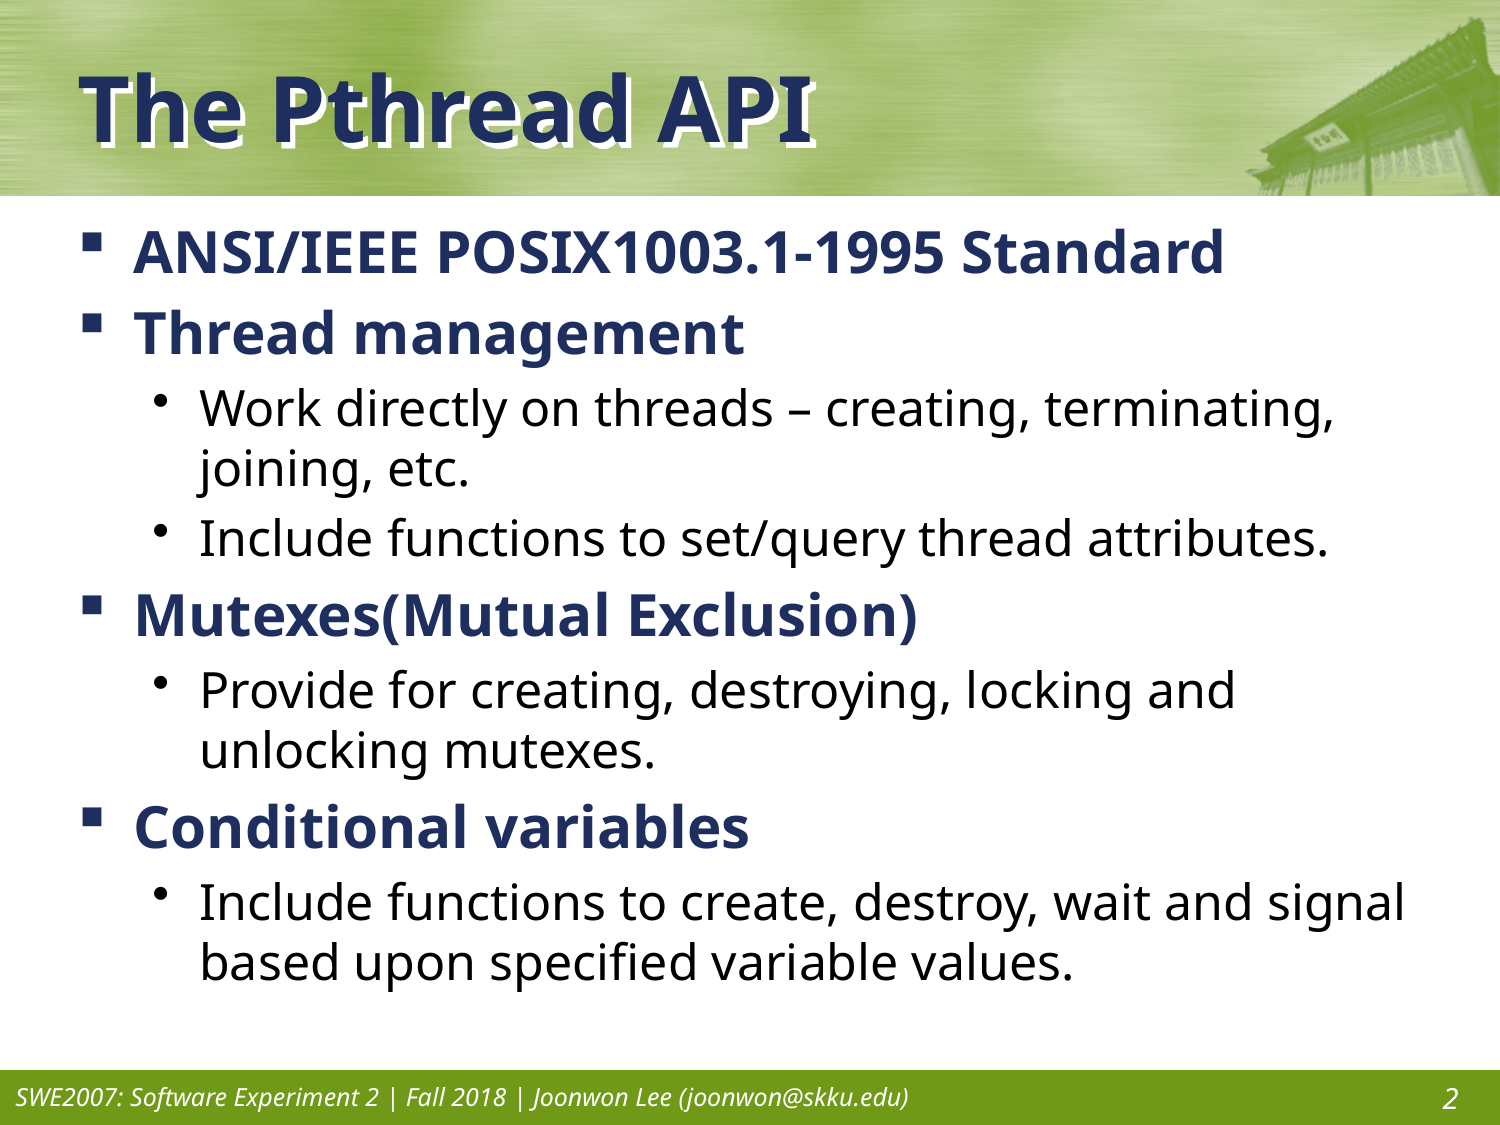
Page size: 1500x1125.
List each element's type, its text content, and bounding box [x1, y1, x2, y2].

list ANSI/IEEE POSIX1003.1-1995 Standard Thread management Work directly on threads – creating, terminating, joining, etc. Include functions to set/query thread attributes. Mutexes(Mutual Exclusion) Provide for creating, destroying, locking and unlocking mutexes. Conditional variables Include functions to create, destroy, wait and signal based upon specified variable values. [62, 207, 1451, 1048]
picture [0, 1070, 1500, 1125]
picture [0, 0, 1500, 196]
title The Pthread API [62, 12, 1451, 201]
